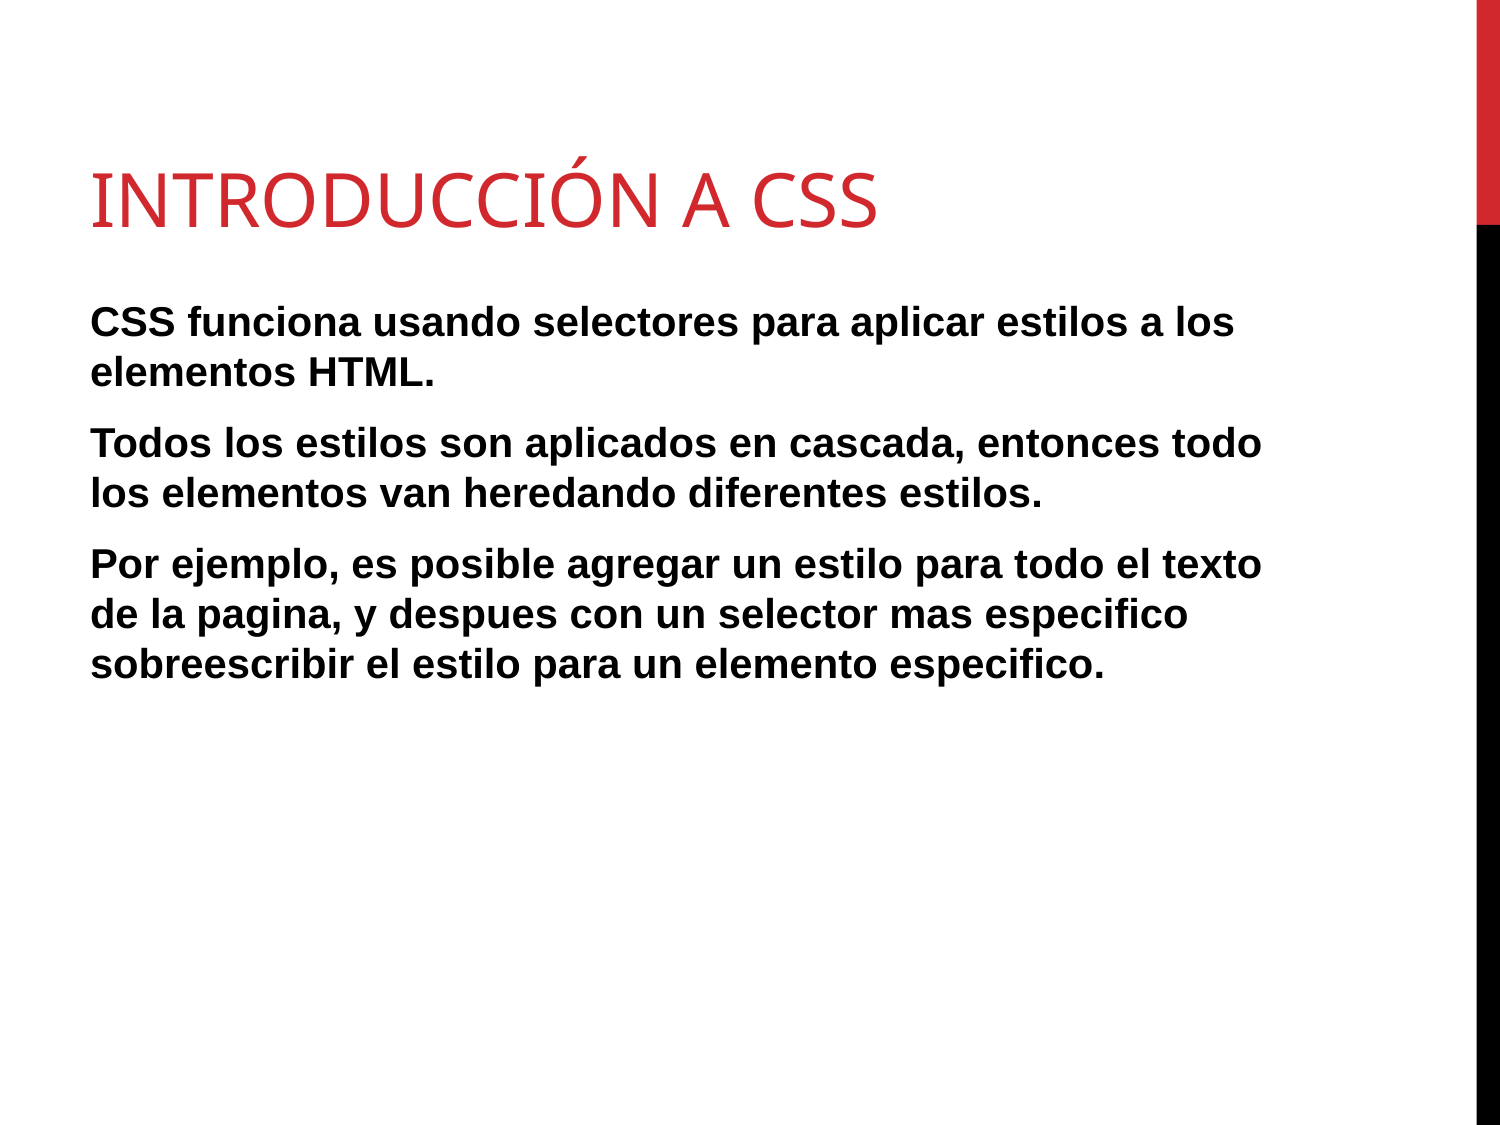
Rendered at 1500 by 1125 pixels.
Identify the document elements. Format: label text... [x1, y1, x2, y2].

title Introducción a CSS [75, 25, 1025, 250]
list CSS funciona usando selectores para aplicar estilos a los elementos HTML. Todos los estilos son aplicados en cascada, entonces todo los elementos van heredando diferentes estilos. Por ejemplo, es posible agregar un estilo para todo el texto de la pagina, y despues con un selector mas especifico sobreescribir el estilo para un elemento especifico. [75, 287, 1325, 1005]
